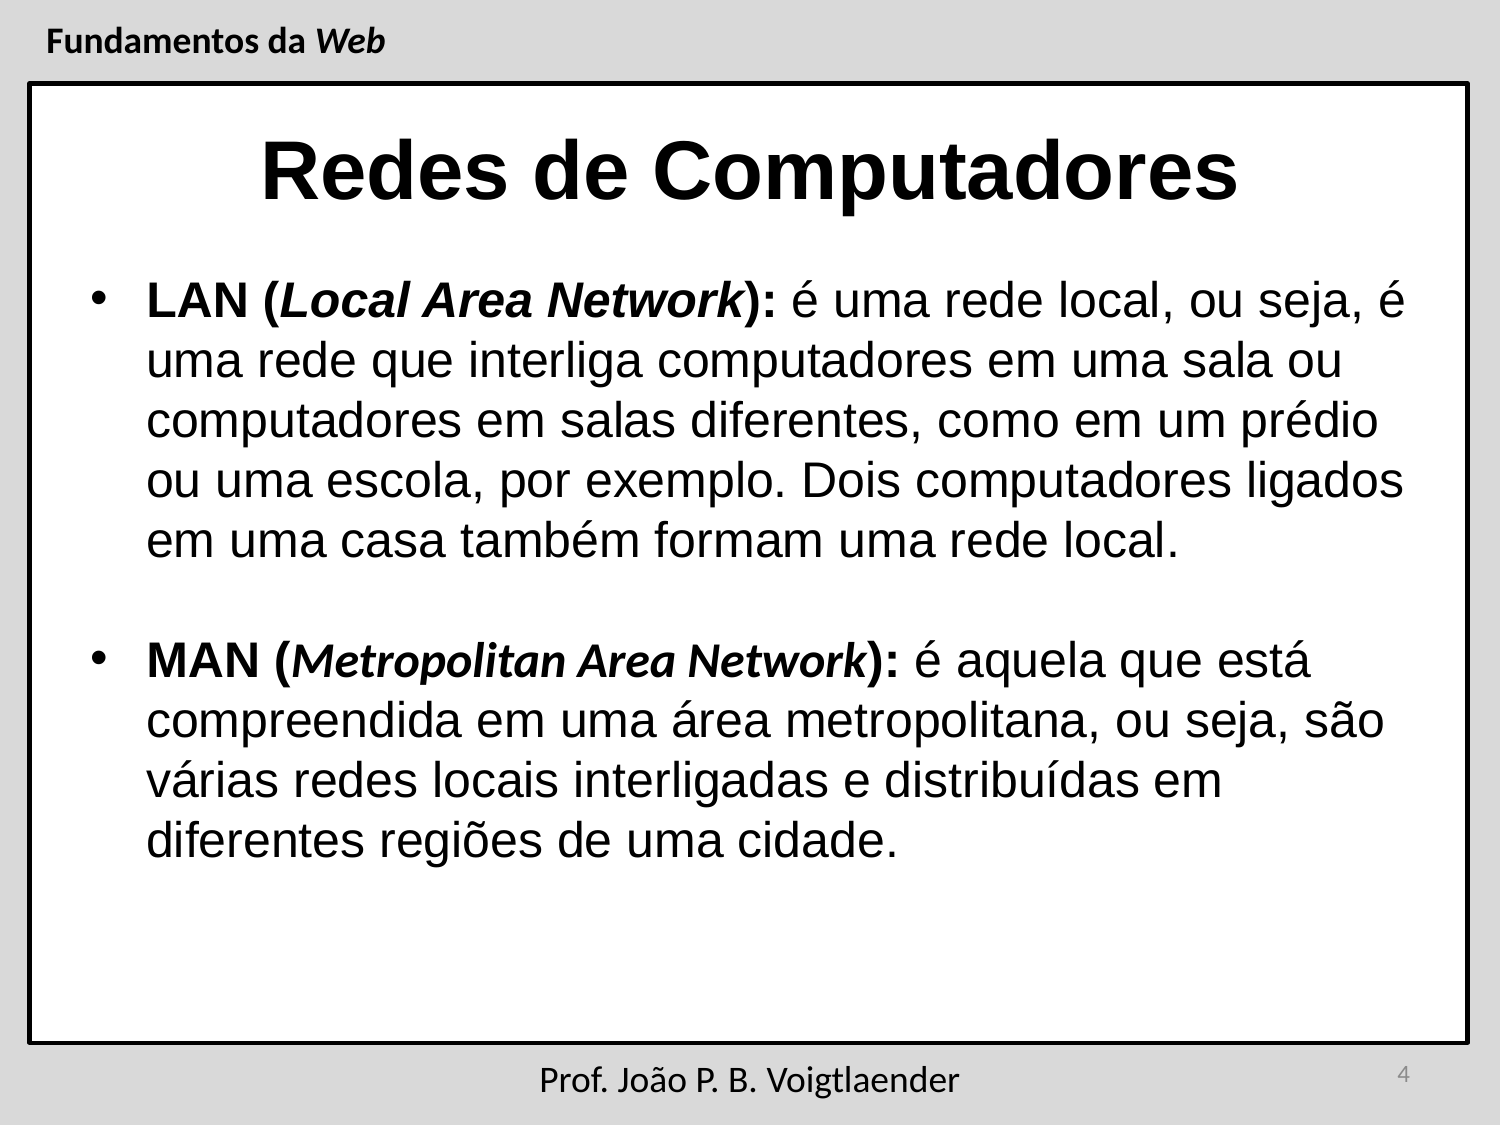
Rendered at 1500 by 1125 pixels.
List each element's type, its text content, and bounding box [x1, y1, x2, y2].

slide_number 4 [1074, 1042, 1425, 1103]
title Redes de Computadores [75, 72, 1425, 259]
list LAN (Local Area Network): é uma rede local, ou seja, é uma rede que interliga computadores em uma sala ou computadores em salas diferentes, como em um prédio ou uma escola, por exemplo. Dois computadores ligados em uma casa também formam uma rede local. MAN (Metropolitan Area Network): é aquela que está compreendida em uma área metropolitana, ou seja, são várias redes locais interligadas e distribuídas em diferentes regiões de uma cidade. [75, 259, 1425, 1040]
